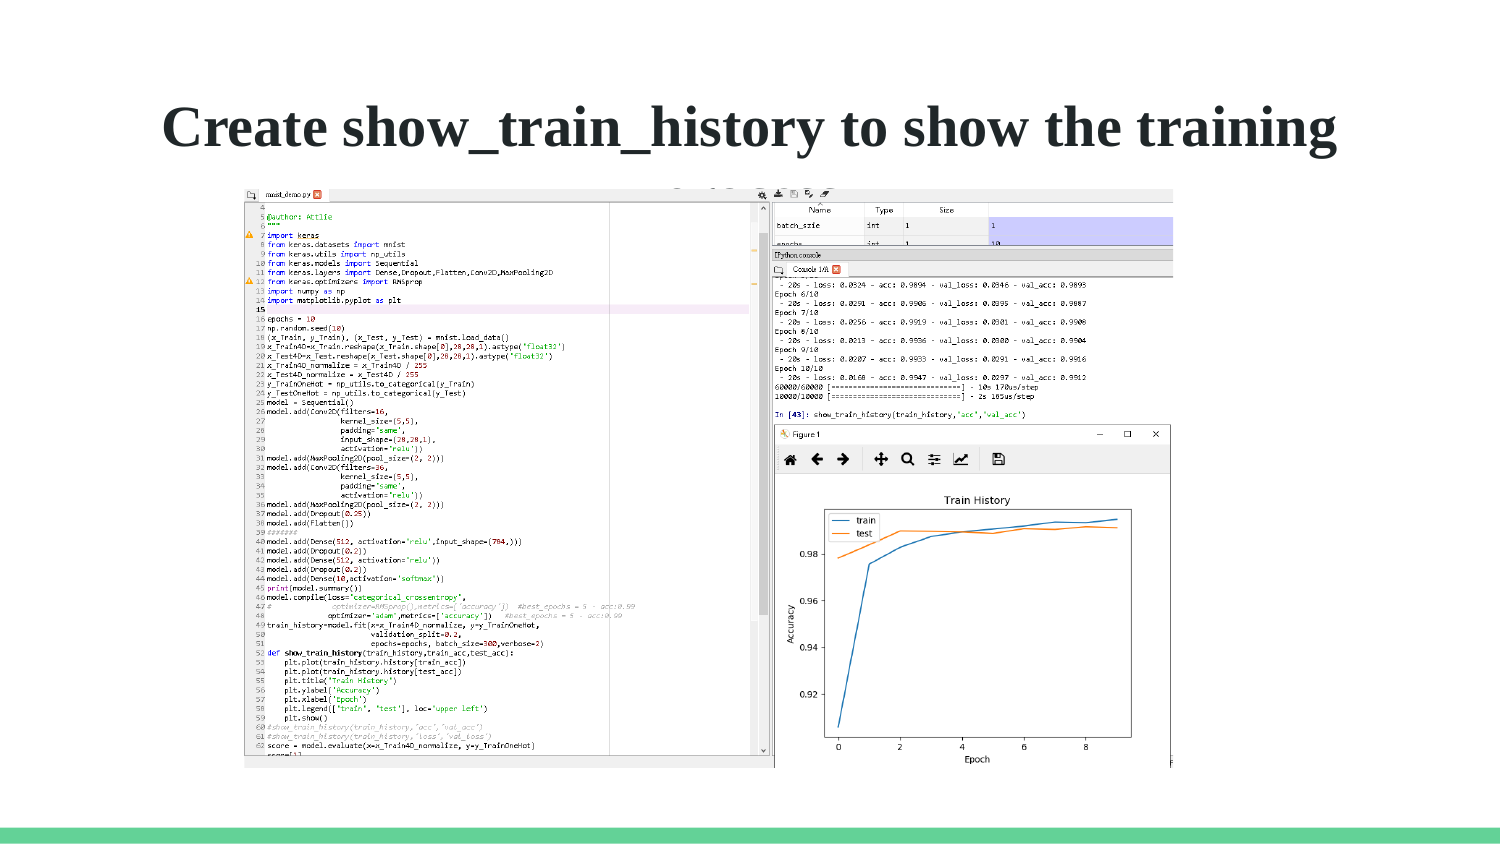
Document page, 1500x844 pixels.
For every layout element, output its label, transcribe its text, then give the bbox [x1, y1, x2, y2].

title Create show_train_history to show the training process [51, 72, 1449, 167]
picture [244, 188, 1174, 768]
